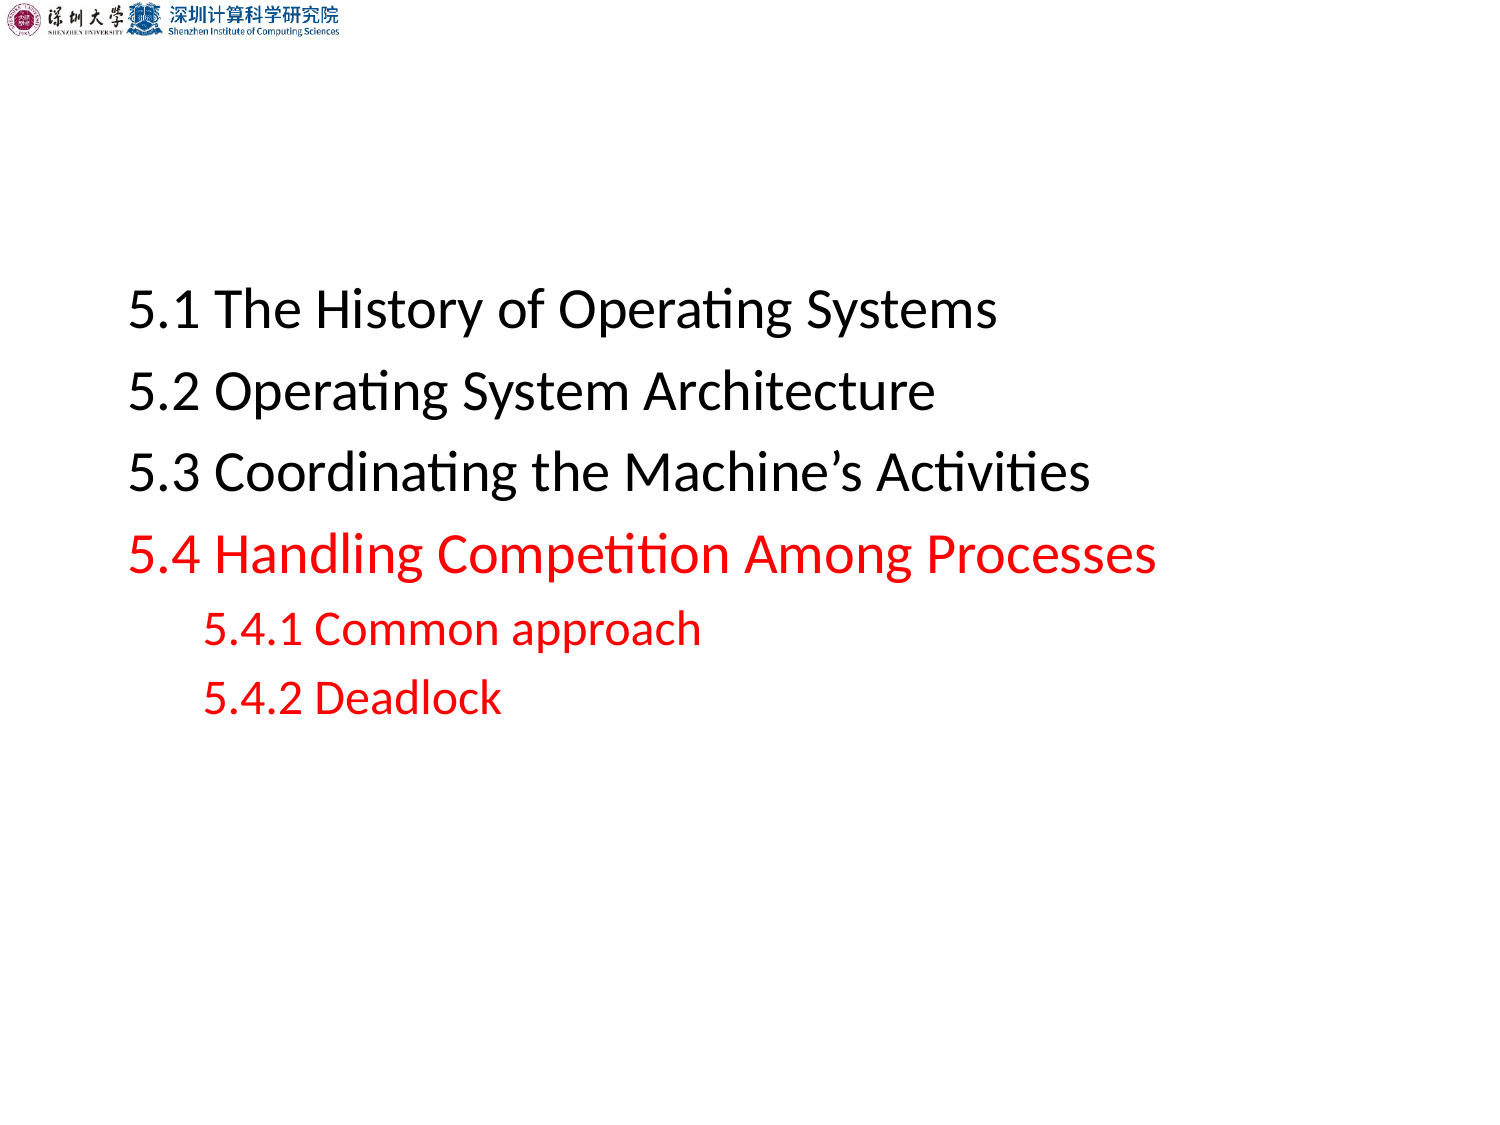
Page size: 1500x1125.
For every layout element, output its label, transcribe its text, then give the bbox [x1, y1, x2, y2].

picture [125, 1, 340, 37]
picture [5, 1, 124, 36]
list 5.1 The History of Operating Systems 5.2 Operating System Architecture 5.3 Coordinating the Machine’s Activities 5.4 Handling Competition Among Processes 5.4.1 Common approach 5.4.2 Deadlock [37, 262, 1463, 1048]
